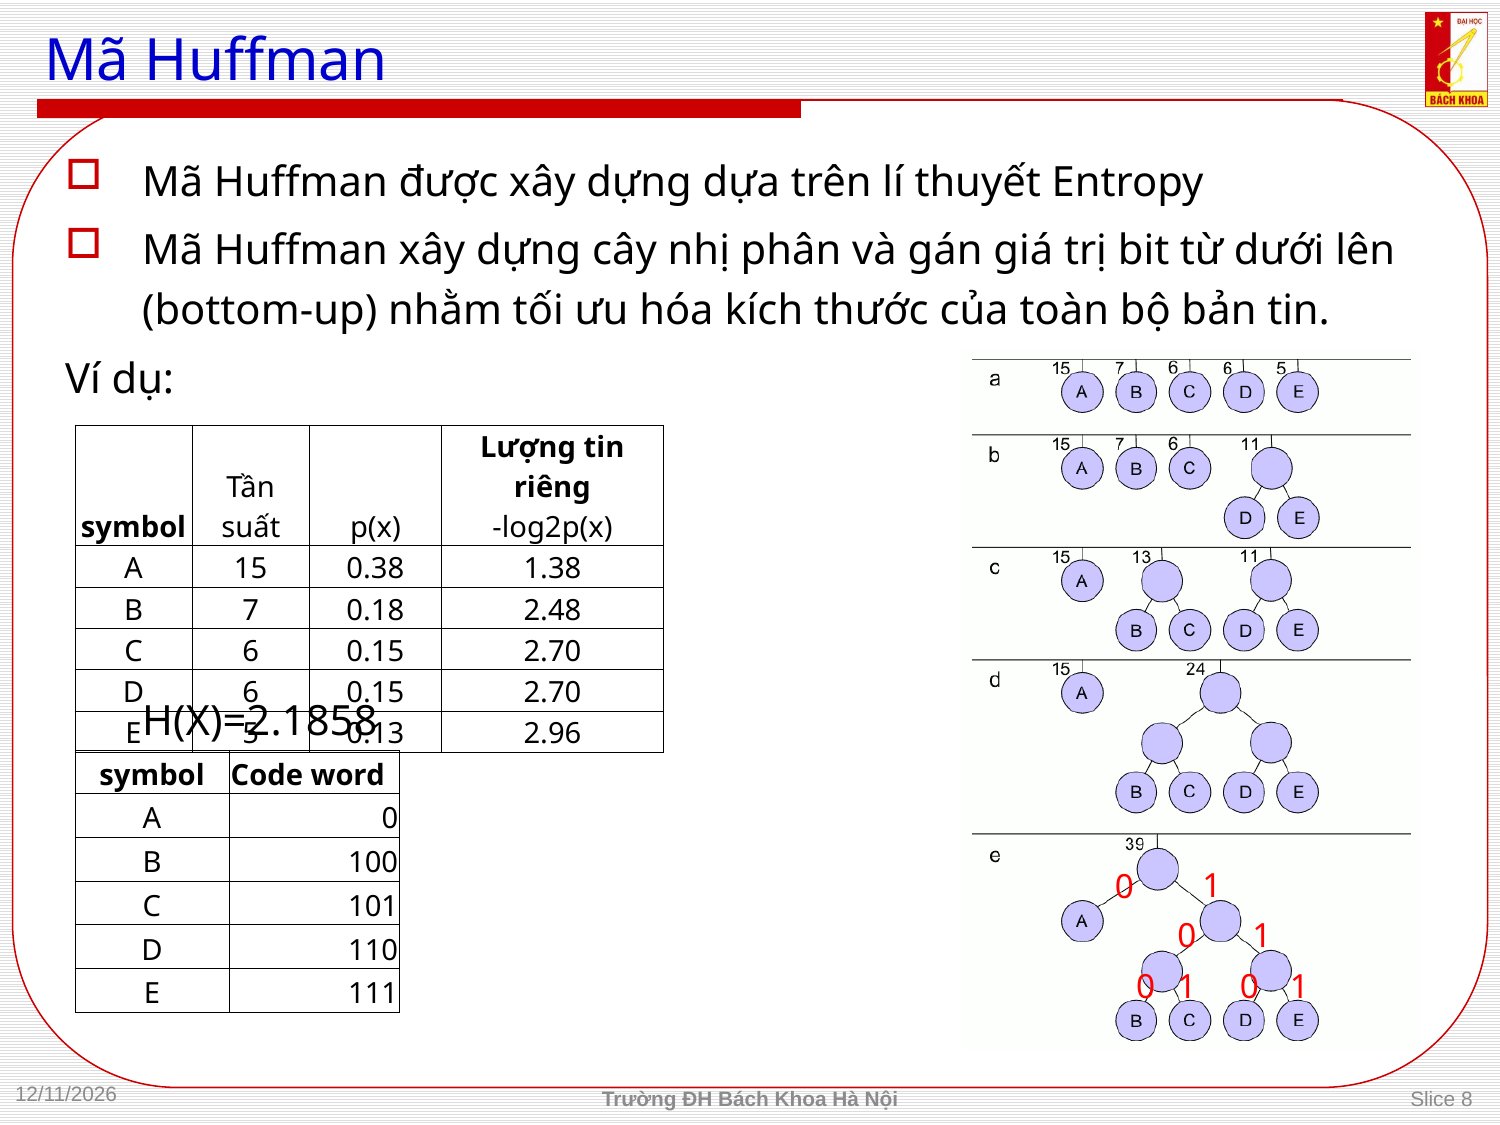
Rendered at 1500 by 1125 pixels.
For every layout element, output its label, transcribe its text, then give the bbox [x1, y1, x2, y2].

picture [1425, 12, 1488, 107]
table_cell C [76, 629, 192, 669]
table_cell 101 [230, 882, 399, 924]
table_cell 6 [193, 670, 309, 711]
table_cell B [76, 588, 192, 628]
table_cell 2.70 [442, 629, 663, 669]
table_cell 0.15 [310, 670, 441, 711]
table_cell 0 [230, 794, 399, 837]
table_cell E [76, 712, 192, 750]
footer Trường ĐH Bách Khoa Hà Nội [512, 1074, 988, 1125]
table_header symbol [76, 751, 229, 793]
table_cell 110 [230, 925, 399, 968]
list Mã Huffman được xây dựng dựa trên lí thuyết Entropy Mã Huffman xây dựng cây nhị phân và gán giá trị bit từ dưới lên (bottom-up) nhằm tối ưu hóa kích thước của toàn bộ bản tin. Ví dụ: H(X)=2.1858 [49, 137, 1463, 1088]
table_cell A [76, 794, 229, 837]
table_cell 111 [230, 969, 399, 1012]
table_cell C [76, 882, 229, 924]
table_header symbol [76, 426, 192, 545]
slide_number Slice 8 [1374, 1074, 1488, 1125]
title Mã Huffman [28, 12, 1376, 101]
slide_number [0, 1065, 350, 1125]
table_cell 2.70 [442, 670, 663, 711]
picture [962, 349, 1421, 1051]
table_cell 6 [193, 629, 309, 669]
table_header Code word [230, 751, 399, 793]
table_cell 100 [230, 838, 399, 881]
table_header Tần suất [193, 426, 309, 545]
table_header Lượng tin riêng -log2p(x) [442, 426, 663, 545]
table_cell A [76, 546, 192, 587]
table_cell D [76, 925, 229, 968]
table_cell E [76, 969, 229, 1012]
table_cell 7 [193, 588, 309, 628]
table_header p(x) [310, 426, 441, 545]
table_cell 0.13 [310, 712, 441, 752]
table_cell 2.96 [442, 712, 663, 752]
table_cell 5 [193, 712, 309, 750]
table_cell D [76, 670, 192, 711]
table_cell 0.15 [310, 629, 441, 669]
table_cell B [76, 838, 229, 881]
table_cell 2.48 [442, 588, 663, 628]
table_cell 0.38 [310, 546, 441, 587]
table_cell 15 [193, 546, 309, 587]
table_cell 0.18 [310, 588, 441, 628]
table_cell 1.38 [442, 546, 663, 587]
